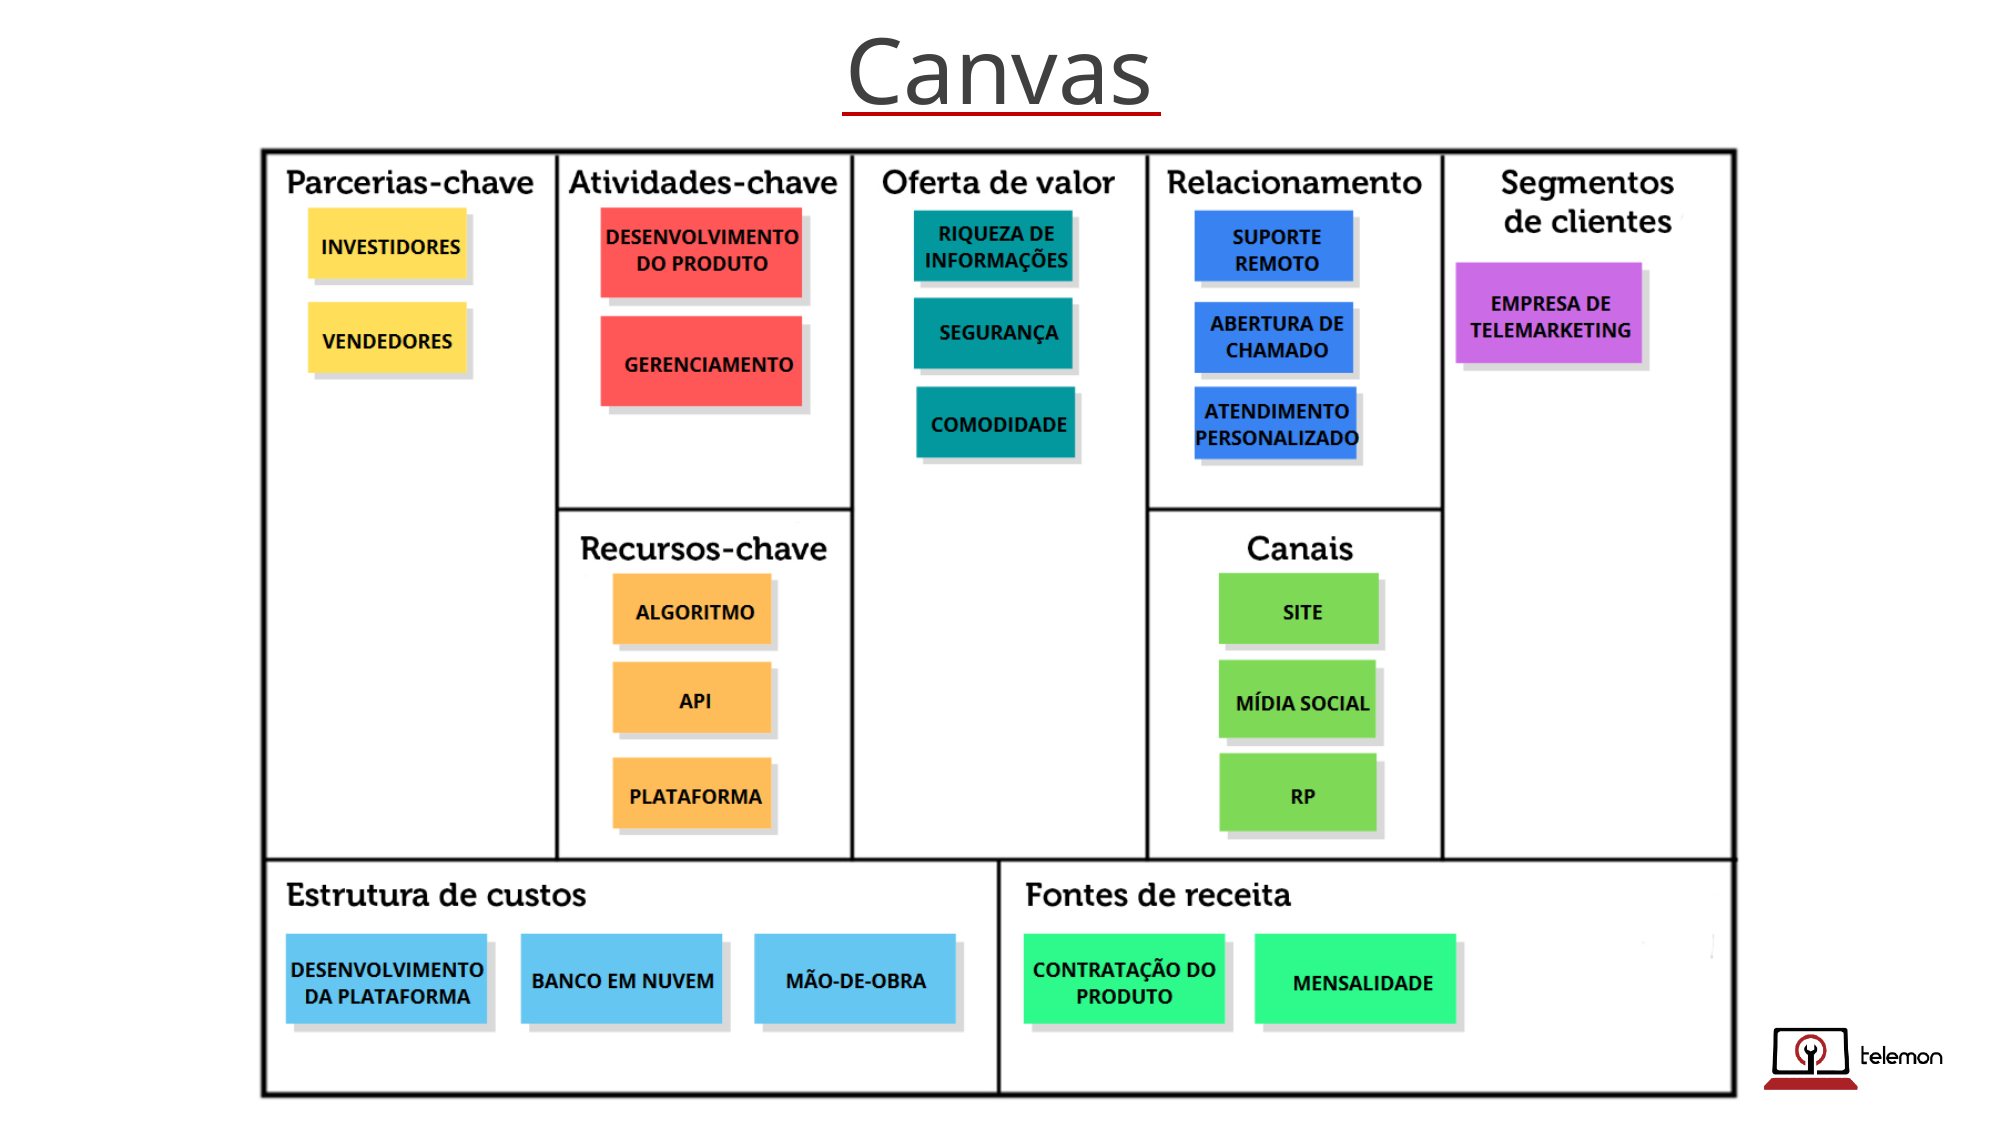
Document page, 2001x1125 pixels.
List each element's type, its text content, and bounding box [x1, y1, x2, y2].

picture [254, 142, 1746, 1107]
picture [1760, 1022, 1949, 1100]
text_box Canvas [137, 0, 1863, 184]
